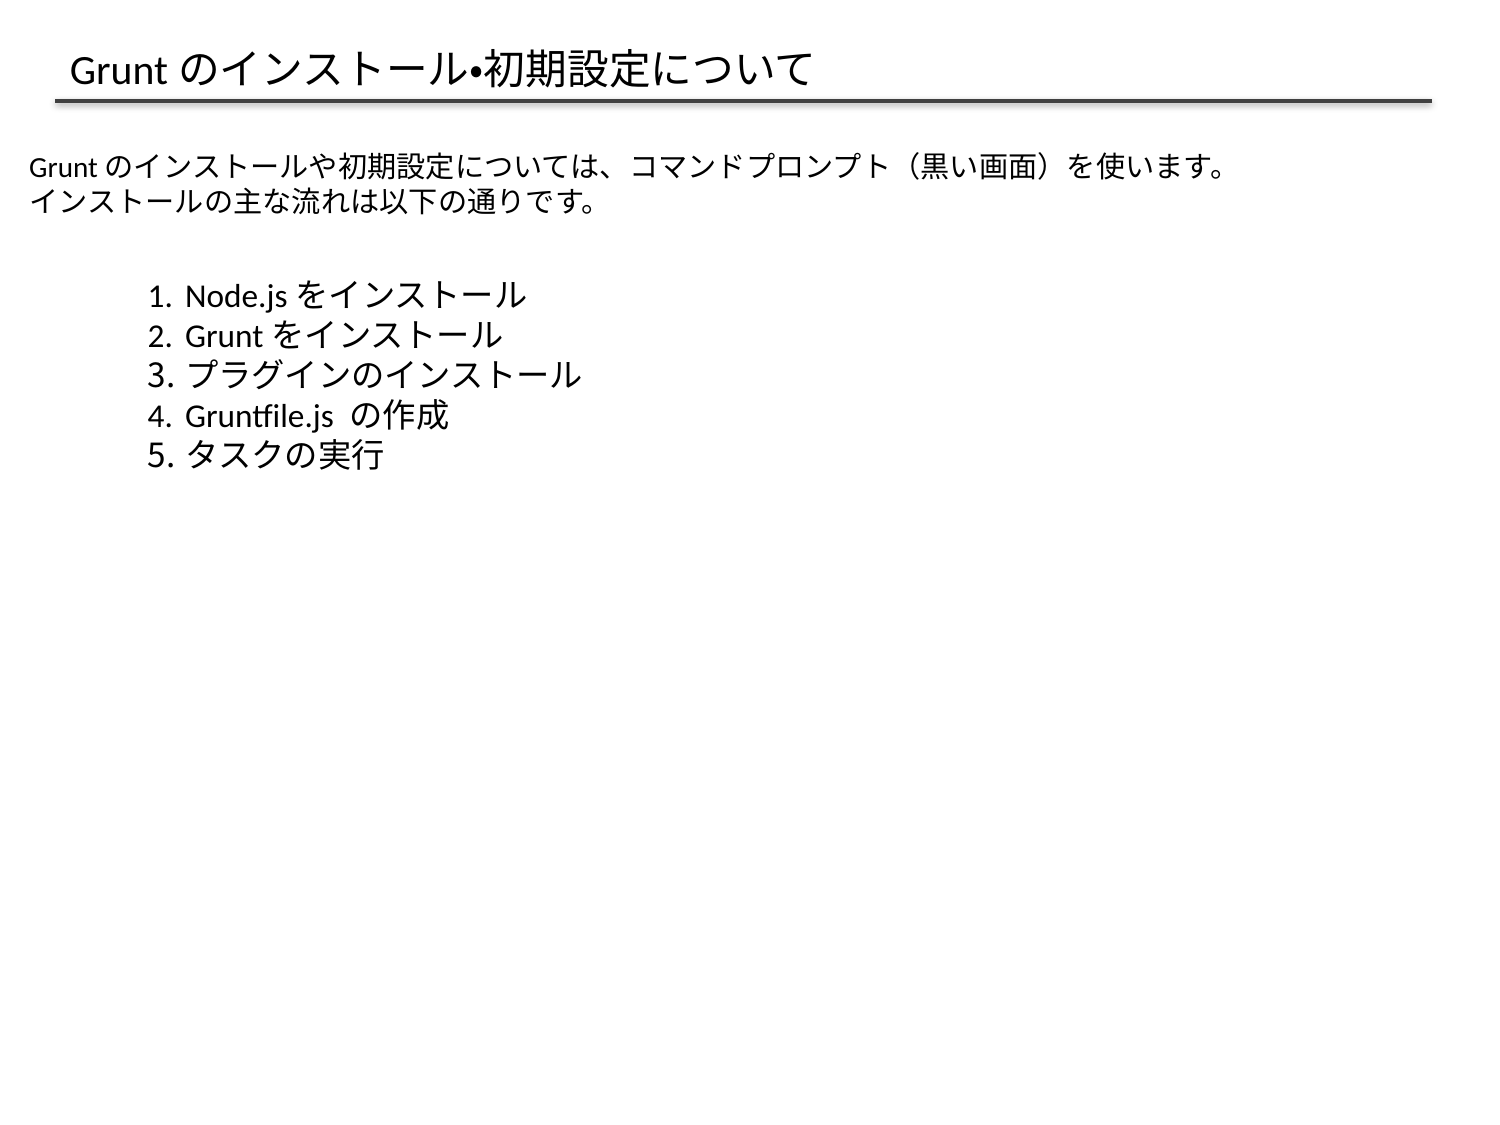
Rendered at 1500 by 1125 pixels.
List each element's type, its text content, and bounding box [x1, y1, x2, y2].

text_box Gruntのインストール・初期設定について [55, 35, 1419, 98]
text_box Gruntのインストールや初期設定については、コマンドプロンプト（黒い画面）を使います。 インストールの主な流れは以下の通りです。 [14, 141, 1255, 226]
text_box Node.jsをインストール Gruntをインストール プラグインのインストール Gruntfile.js の作成 タスクの実行 [132, 266, 599, 482]
